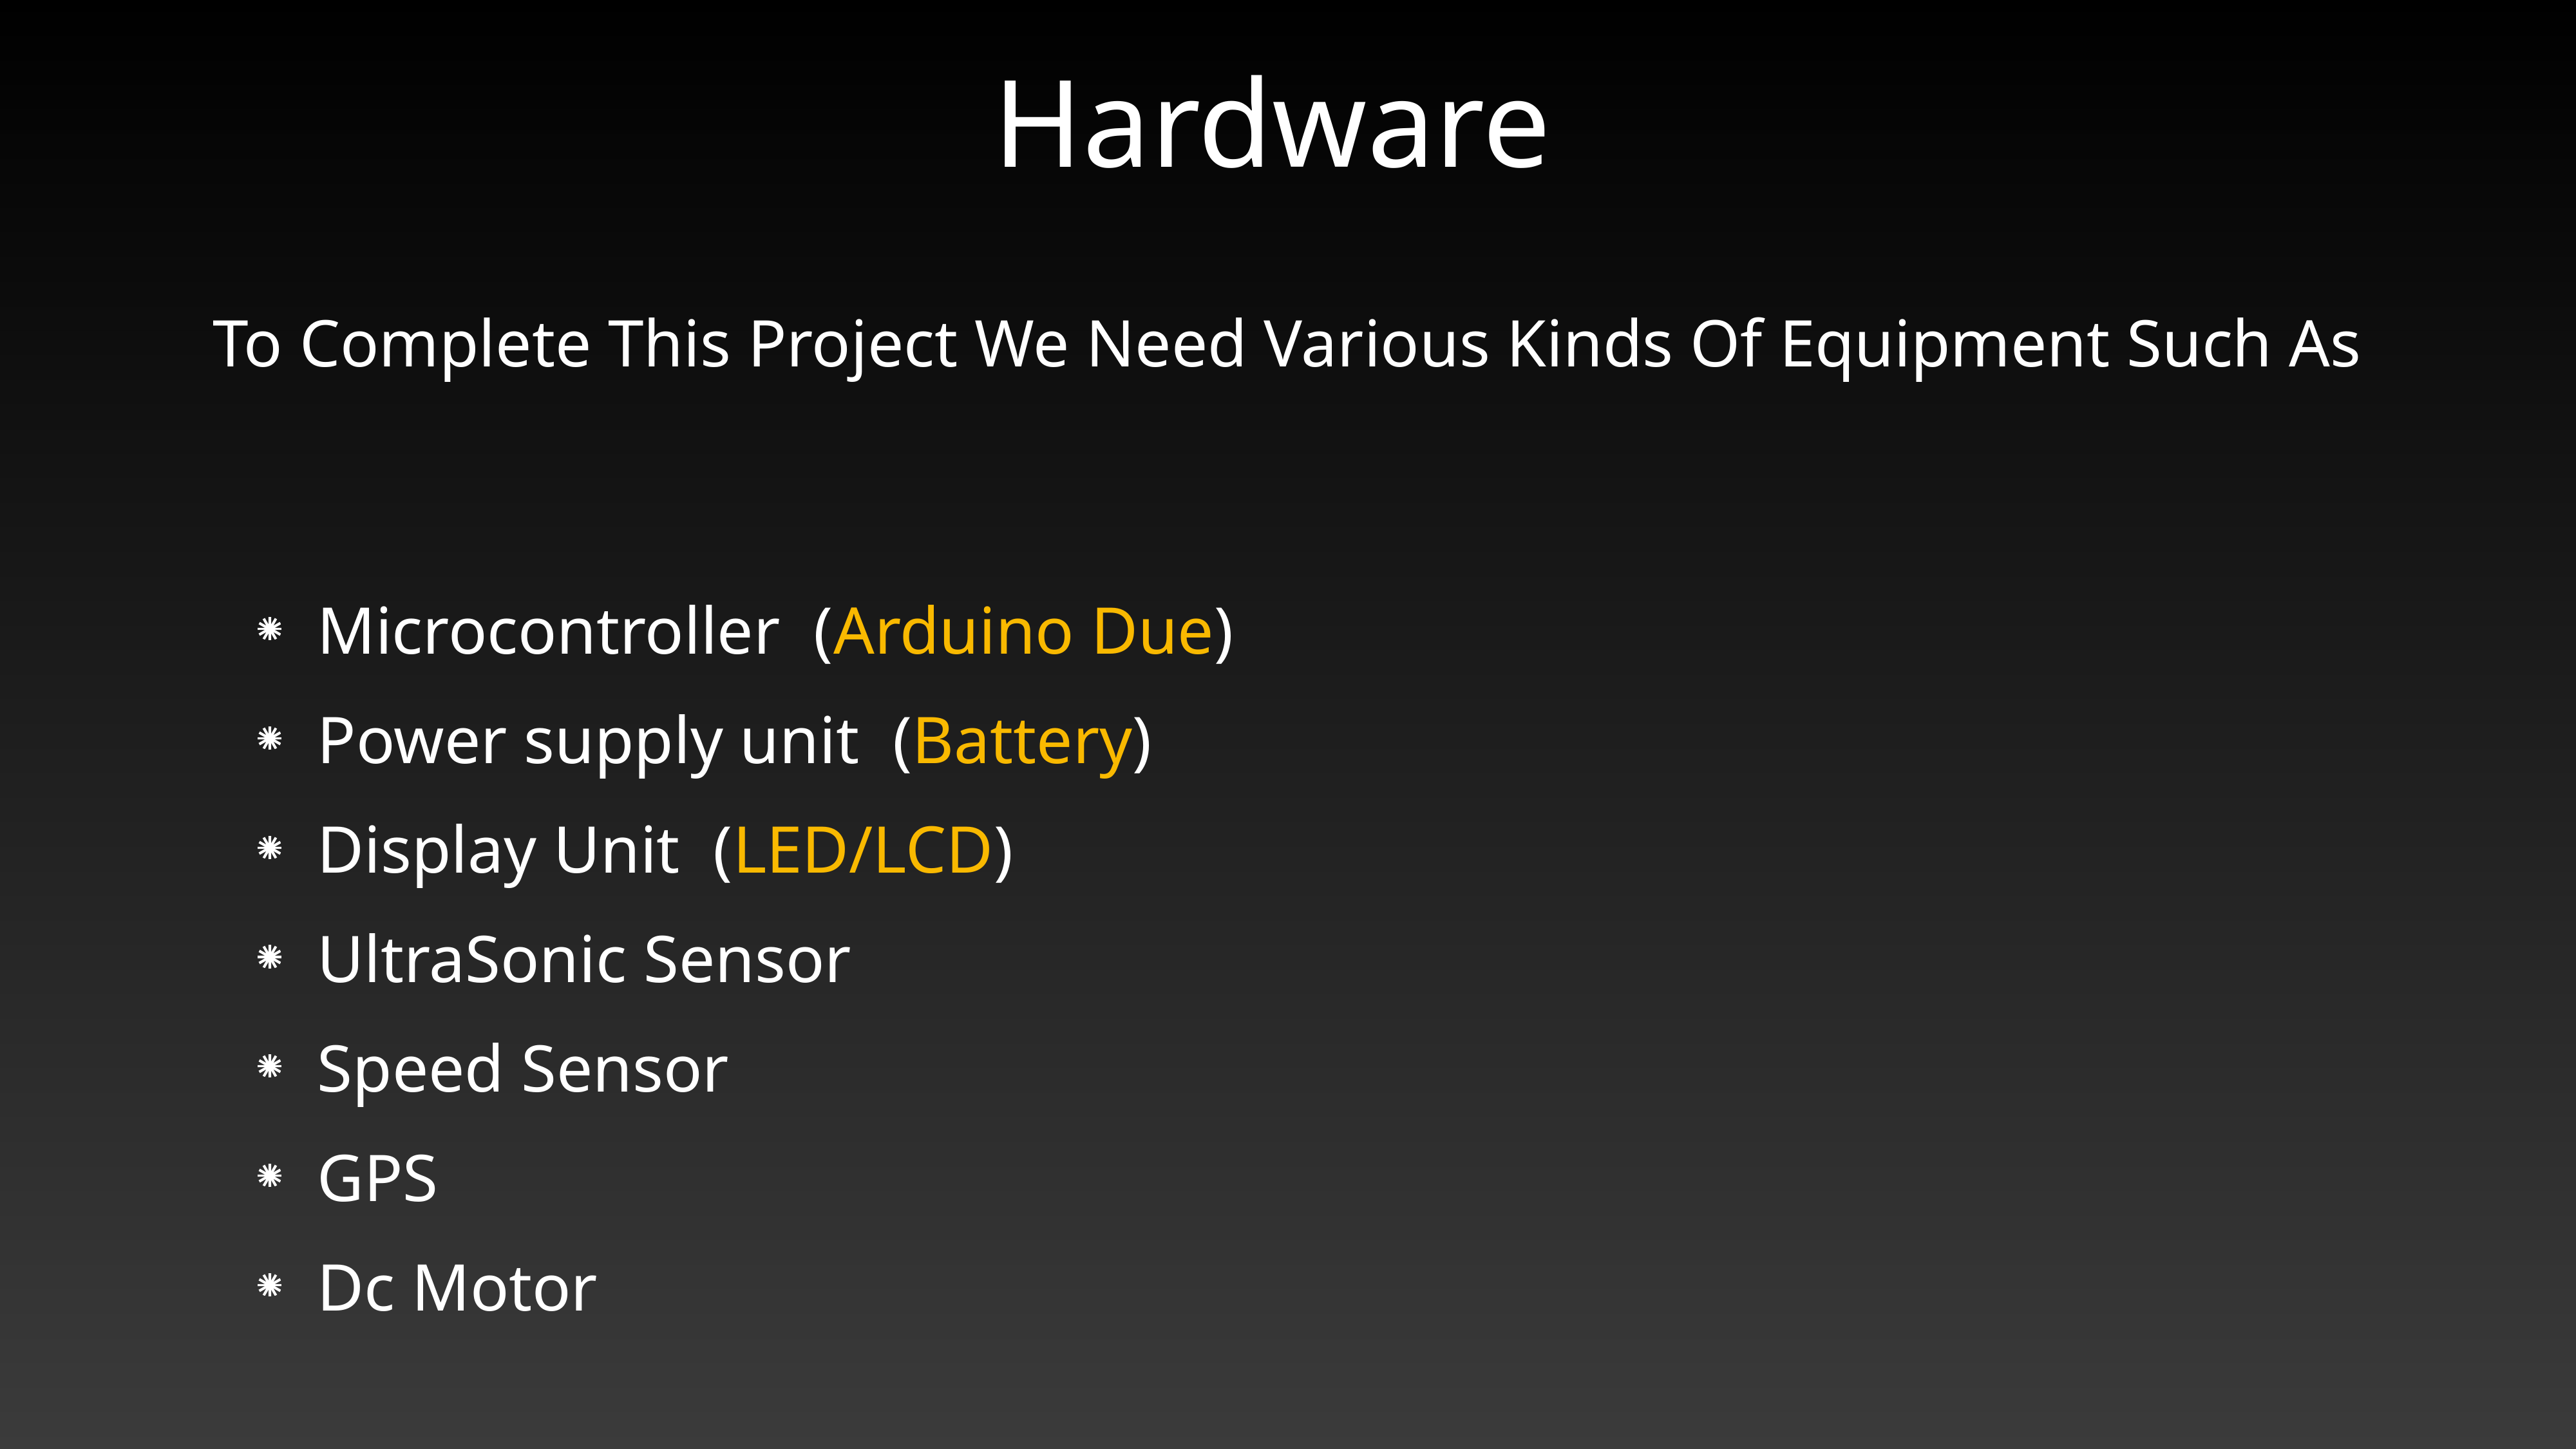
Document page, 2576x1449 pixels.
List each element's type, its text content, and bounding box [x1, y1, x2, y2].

picture [258, 1164, 281, 1187]
picture [258, 726, 281, 750]
picture [258, 945, 281, 969]
text_box Hardware [988, 41, 1588, 197]
picture [258, 1054, 281, 1077]
picture [258, 1273, 281, 1296]
picture [258, 617, 281, 640]
text_box Microcontroller (Arduino Due) Power supply unit (Battery) Display Unit (LED/LCD) UltraSonic Sensor Speed Sensor GPS Dc Motor [252, 584, 1240, 1329]
picture [258, 836, 281, 859]
text_box To Complete This Project We Need Various Kinds Of Equipment Such As [207, 297, 2369, 385]
